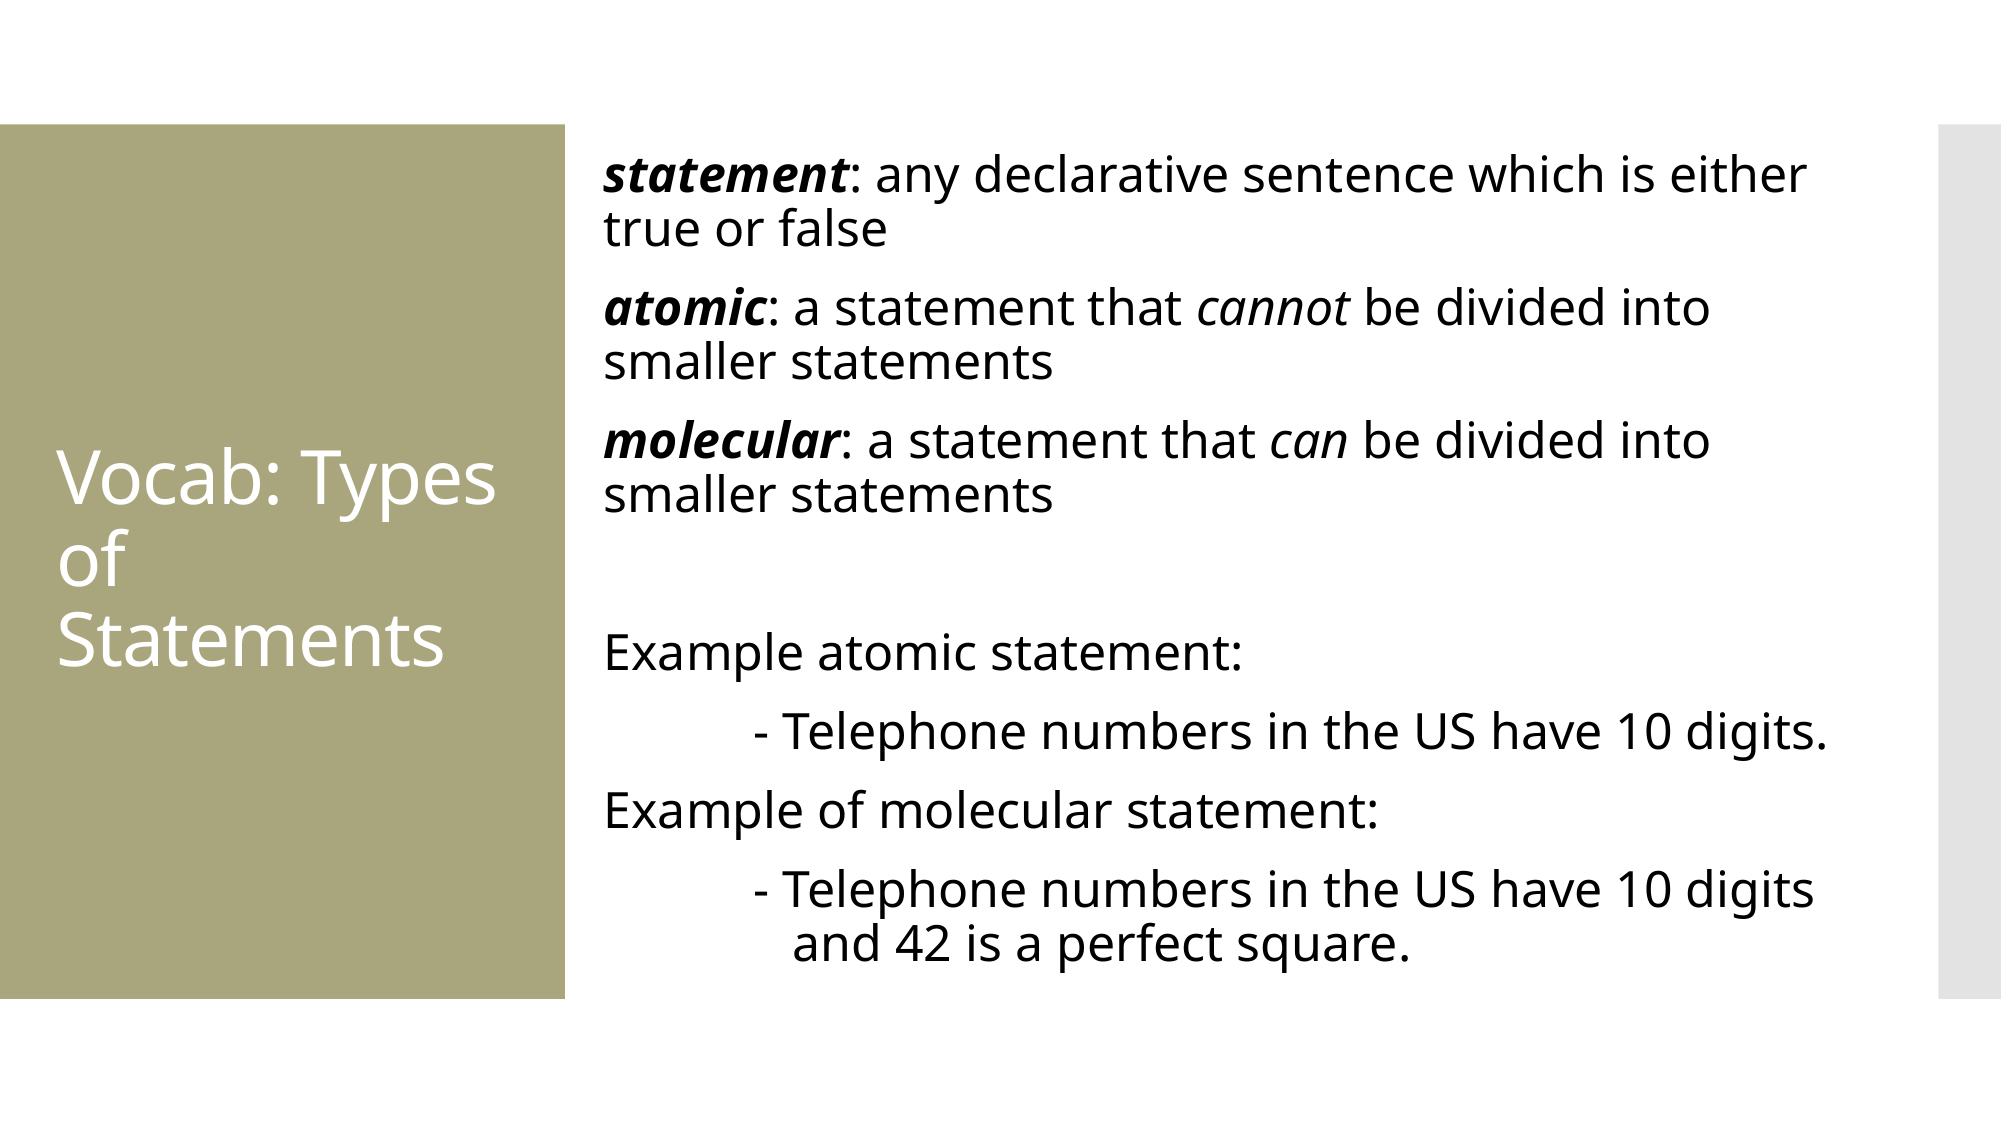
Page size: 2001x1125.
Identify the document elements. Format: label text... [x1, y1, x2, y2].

title Vocab: Types of Statements [41, 184, 525, 940]
list statement: any declarative sentence which is either true or false atomic: a statement that cannot be divided into smaller statements molecular: a statement that can be divided into smaller statements Example atomic statement: - Telephone numbers in the US have 10 digits. Example of molecular statement: - Telephone numbers in the US have 10 digits and 42 is a perfect square. [588, 141, 1873, 1050]
